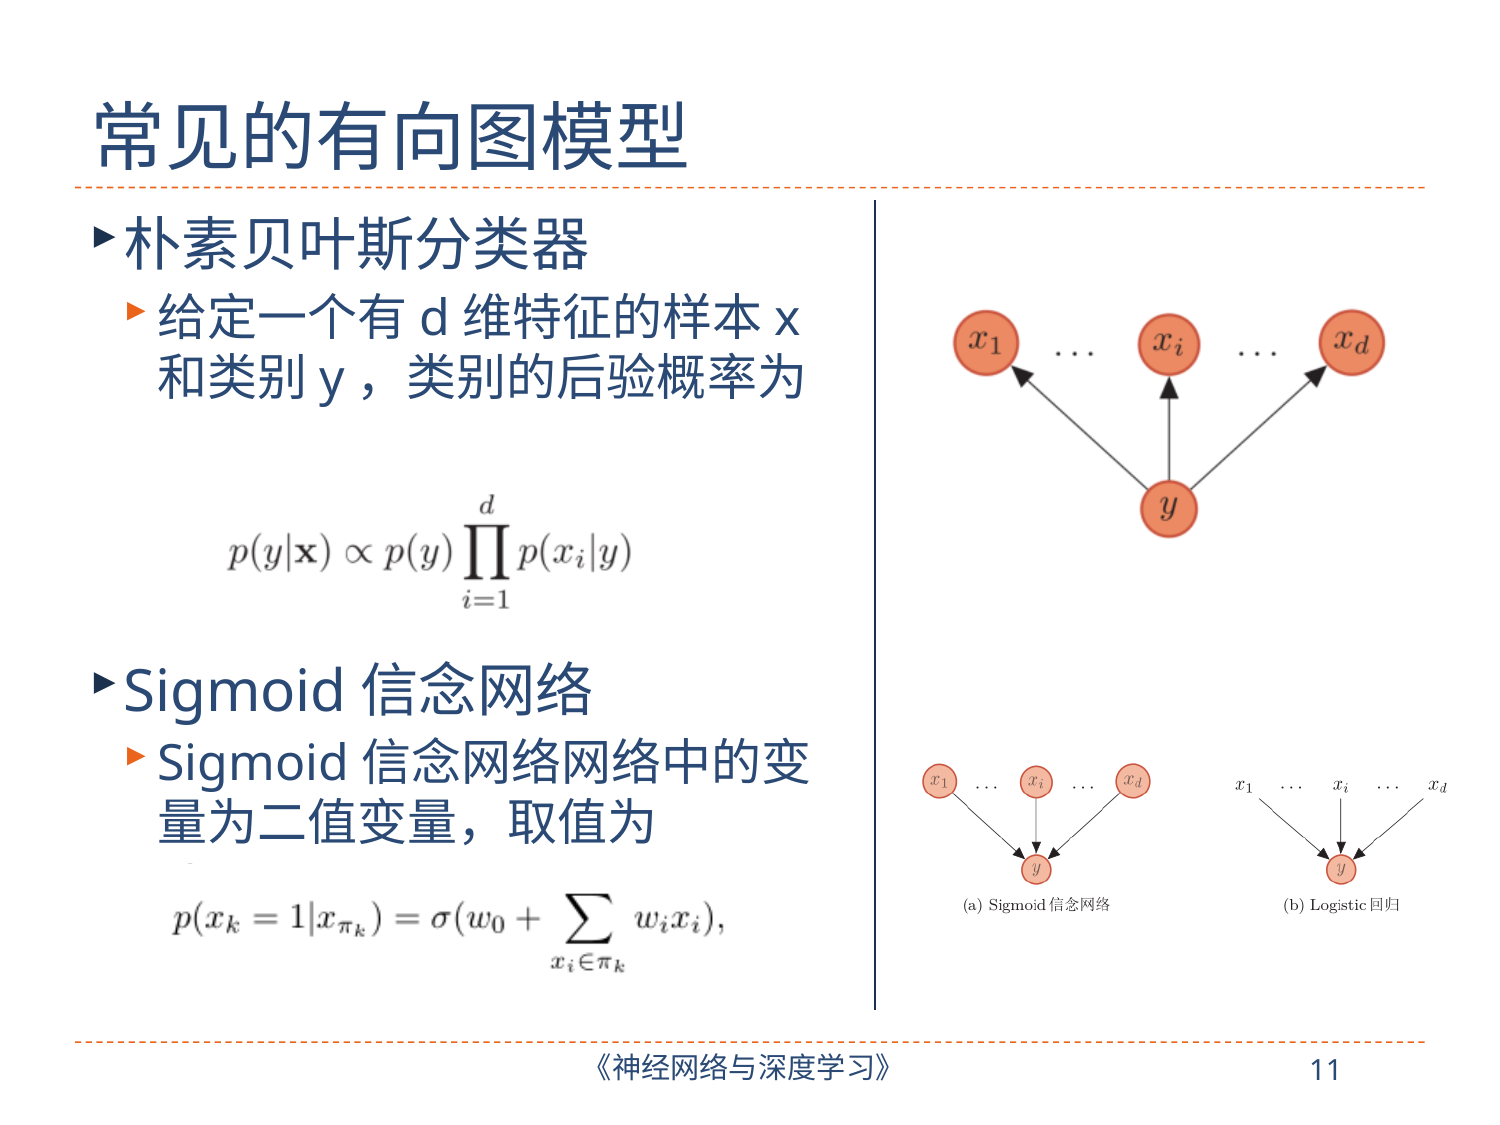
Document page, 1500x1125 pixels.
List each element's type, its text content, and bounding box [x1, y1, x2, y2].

list 朴素贝叶斯分类器 给定一个有d维特征的样本x和类别y，类别的后验概率为 Sigmoid信念网络 Sigmoid信念网络网络中的变量为二值变量，取值为 {0,1}。 [75, 200, 850, 1010]
picture [153, 864, 772, 986]
picture [924, 287, 1426, 562]
title 常见的有向图模型 [75, 37, 1425, 188]
picture [212, 474, 635, 623]
picture [899, 749, 1476, 927]
